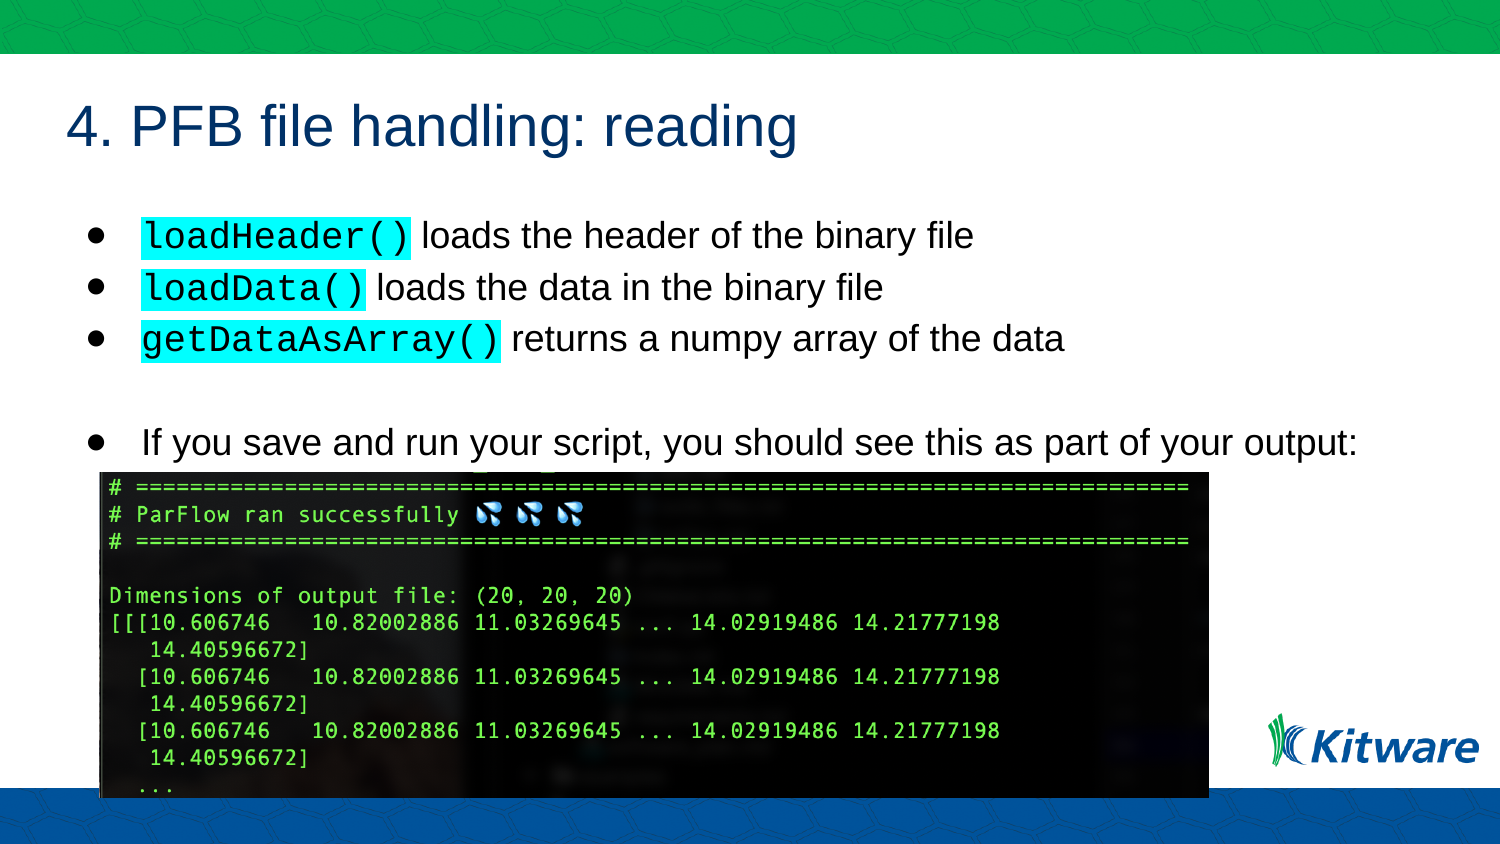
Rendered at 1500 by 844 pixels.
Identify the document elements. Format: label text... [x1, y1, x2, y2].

picture [0, 0, 1500, 844]
title 4. PFB file handling: reading [51, 72, 1449, 167]
list loadHeader() loads the header of the binary file loadData() loads the data in the binary file getDataAsArray() returns a numpy array of the data If you save and run your script, you should see this as part of your output: [51, 189, 1463, 750]
slide_number [1389, 777, 1480, 842]
